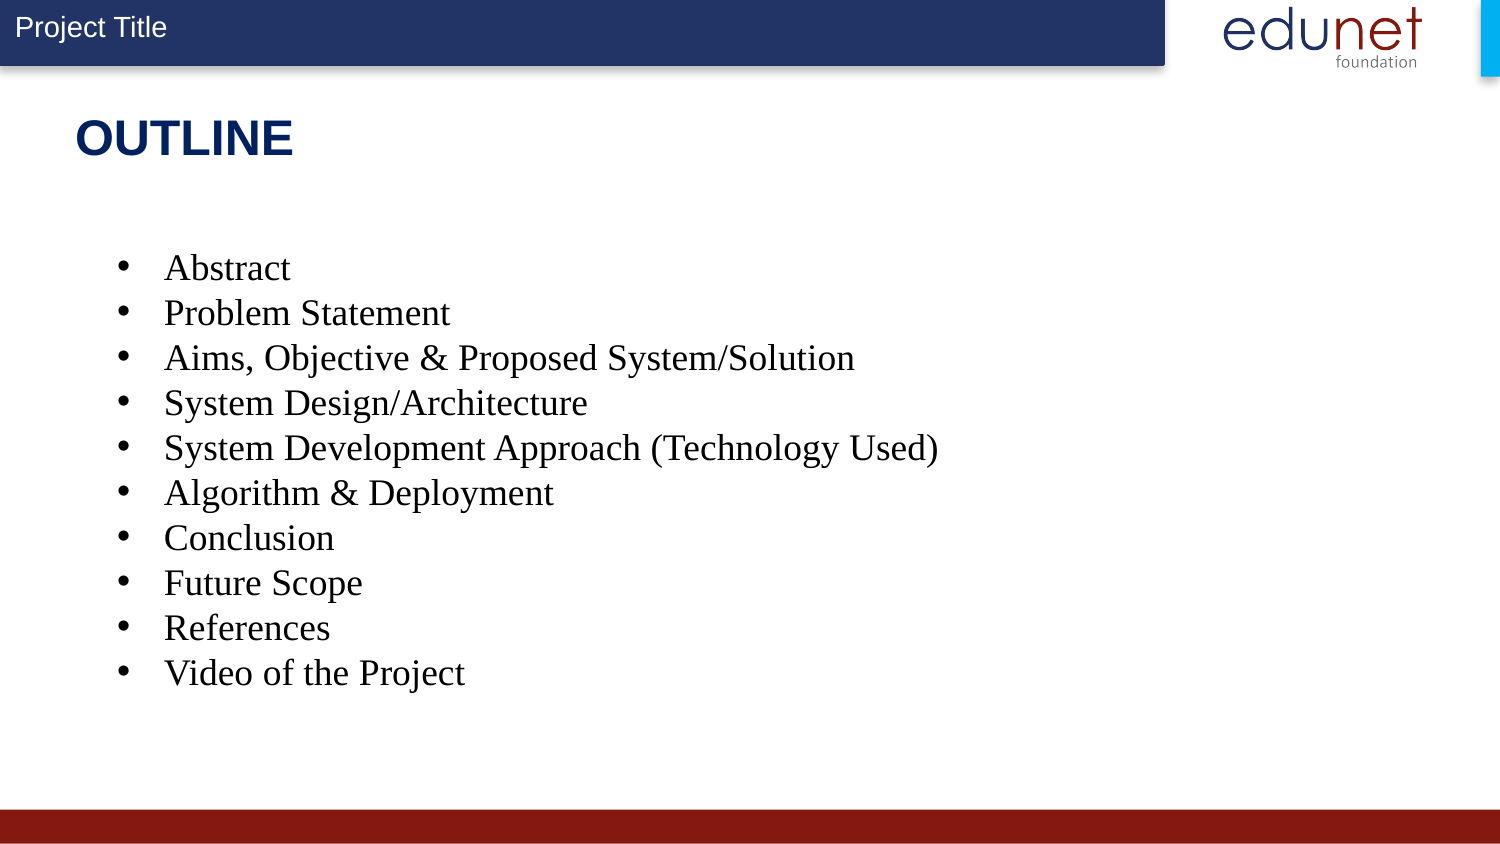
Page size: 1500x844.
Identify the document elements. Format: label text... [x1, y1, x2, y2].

text_box OUTLINE [60, 98, 819, 174]
text_box Abstract Problem Statement Aims, Objective & Proposed System/Solution System Design/Architecture System Development Approach (Technology Used) Algorithm & Deployment Conclusion Future Scope References Video of the Project [102, 235, 1240, 701]
picture [1219, 4, 1424, 72]
